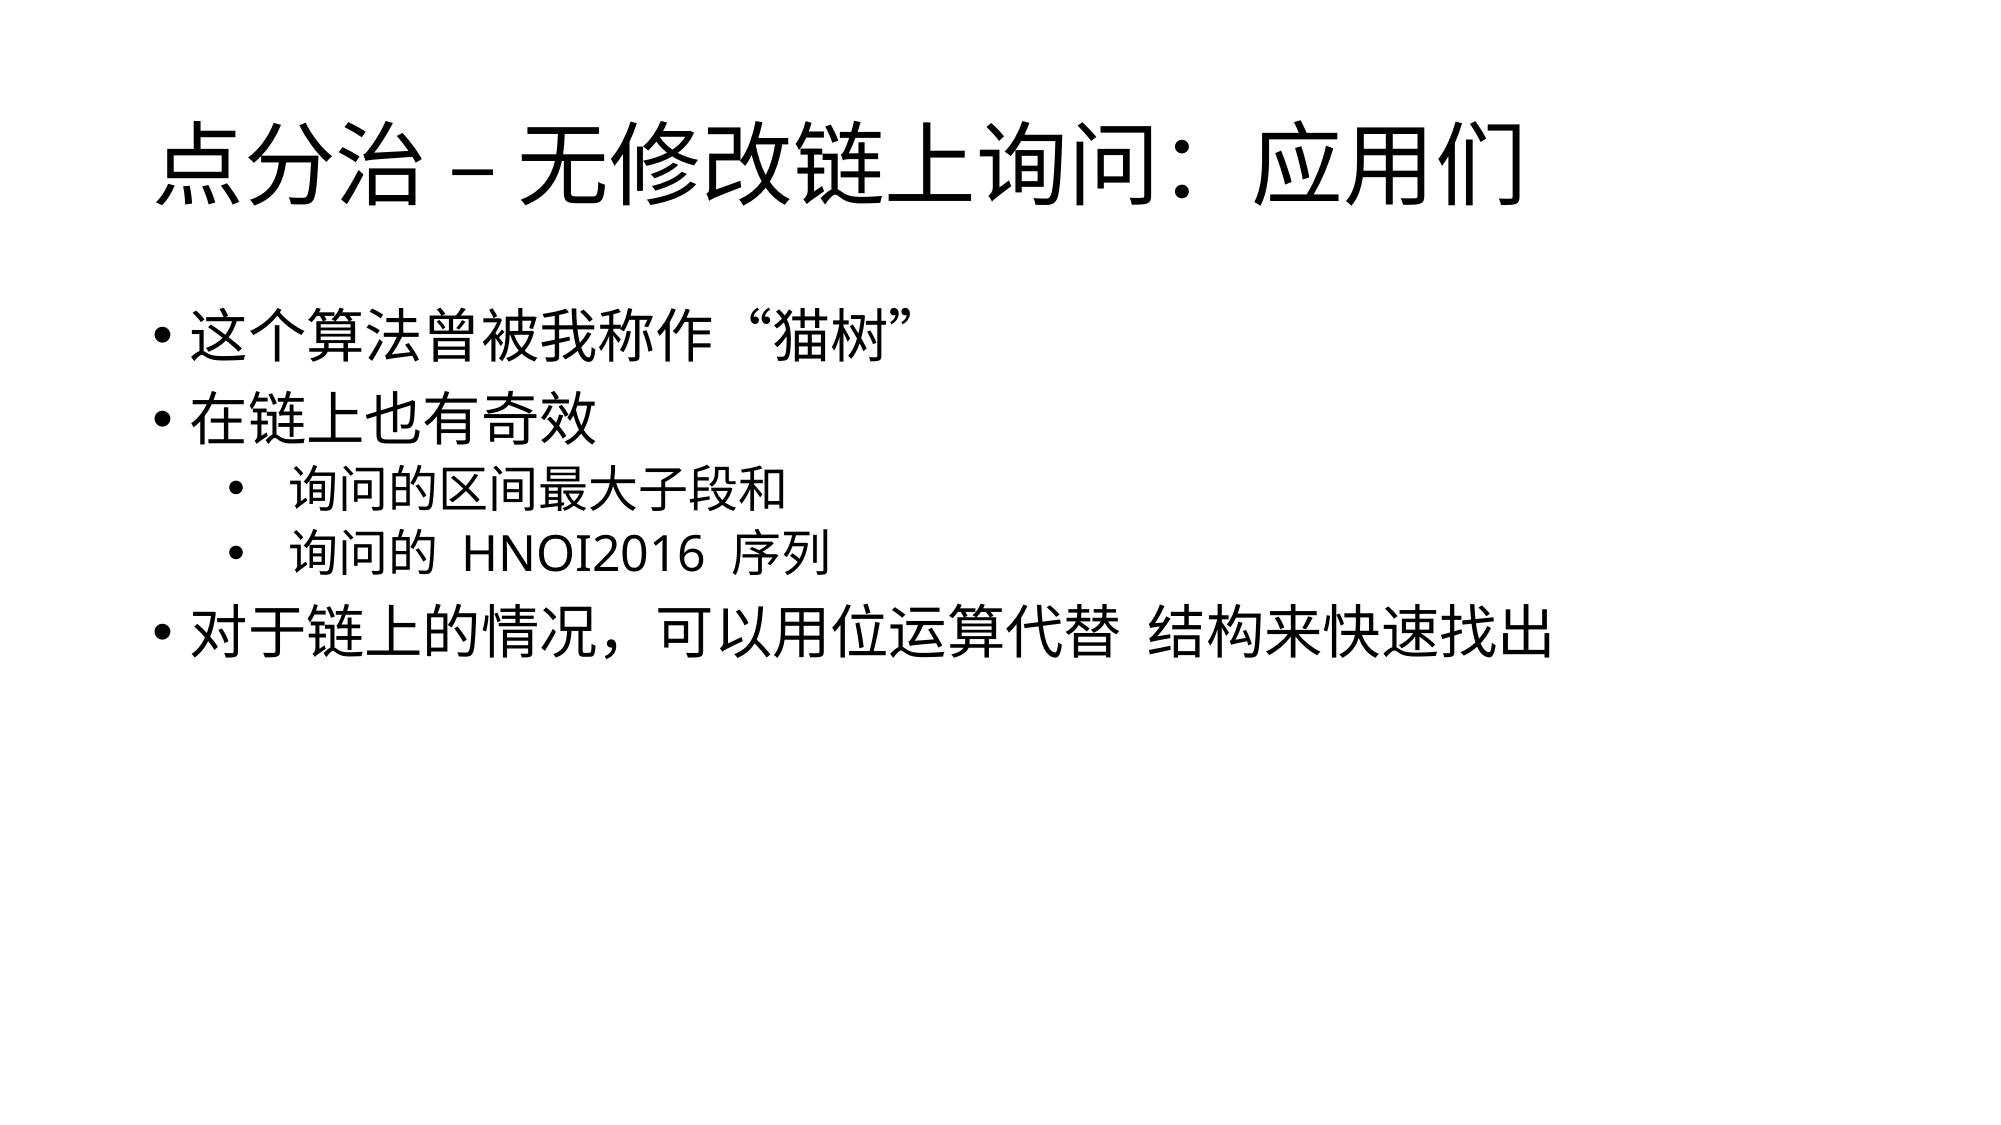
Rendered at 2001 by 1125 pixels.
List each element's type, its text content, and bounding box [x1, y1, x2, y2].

title 点分治 – 无修改链上询问：应用们 [137, 59, 1863, 278]
